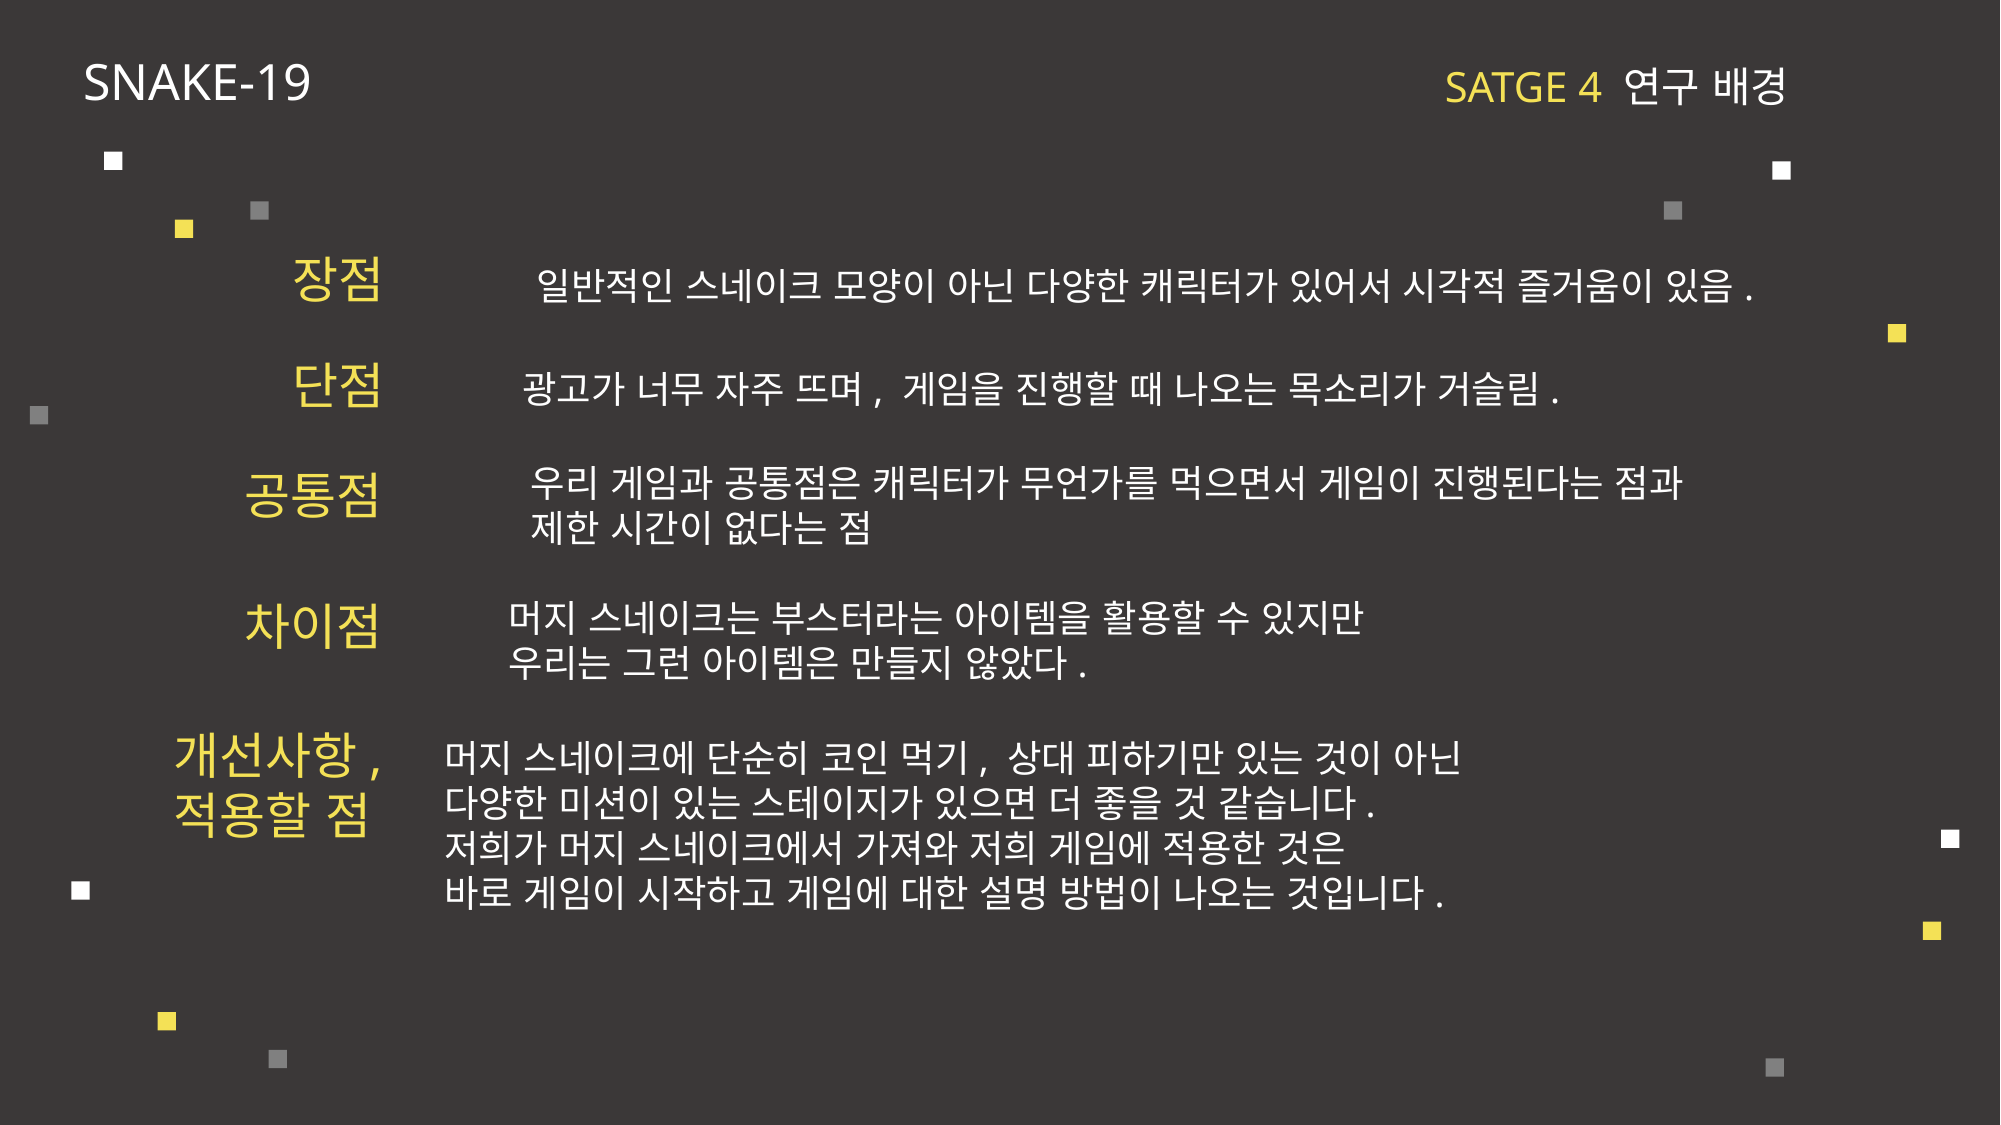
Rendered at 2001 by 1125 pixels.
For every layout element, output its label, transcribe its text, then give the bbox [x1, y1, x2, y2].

text_box [268, 1049, 288, 1069]
text_box 장점 [278, 240, 400, 316]
text_box [1765, 1057, 1785, 1078]
text_box 머지 스네이크에 단순히 코인 먹기, 상대 피하기만 있는 것이 아닌 다양한 미션이 있는 스테이지가 있으면 더 좋을 것 같습니다. 저희가 머지 스네이크에서 가져와 저희 게임에 적용한 것은 바로 게임이 시작하고 게임에 대한 설명 방법이 나오는 것입니다. [429, 727, 2000, 923]
text_box [1771, 160, 1792, 181]
text_box [157, 1011, 177, 1031]
text_box [249, 200, 270, 221]
text_box 단점 [278, 347, 400, 423]
text_box 광고가 너무 자주 뜨며, 게임을 진행할 때 나오는 목소리가 거슬림. [507, 358, 1576, 418]
text_box SATGE 4 연구 배경 [1430, 53, 1804, 119]
text_box [1887, 323, 1907, 343]
text_box [1663, 200, 1683, 221]
text_box 차이점 [229, 587, 398, 663]
text_box 우리 게임과 공통점은 캐릭터가 무언가를 먹으면서 게임이 진행된다는 점과 제한 시간이 없다는 점 [516, 452, 1700, 558]
text_box SNAKE-19 [68, 43, 327, 118]
text_box [70, 880, 91, 901]
text_box 일반적인 스네이크 모양이 아닌 다양한 캐릭터가 있어서 시각적 즐거움이 있음. [521, 255, 1770, 316]
text_box [1922, 923, 1942, 941]
text_box 공통점 [229, 456, 398, 532]
text_box 머지 스네이크는 부스터라는 아이템을 활용할 수 있지만 우리는 그런 아이템은 만들지 않았다. [494, 587, 1381, 693]
text_box 개선사항, 적용할 점 [158, 717, 398, 853]
text_box [103, 151, 123, 171]
text_box [174, 219, 194, 239]
text_box [29, 405, 49, 425]
